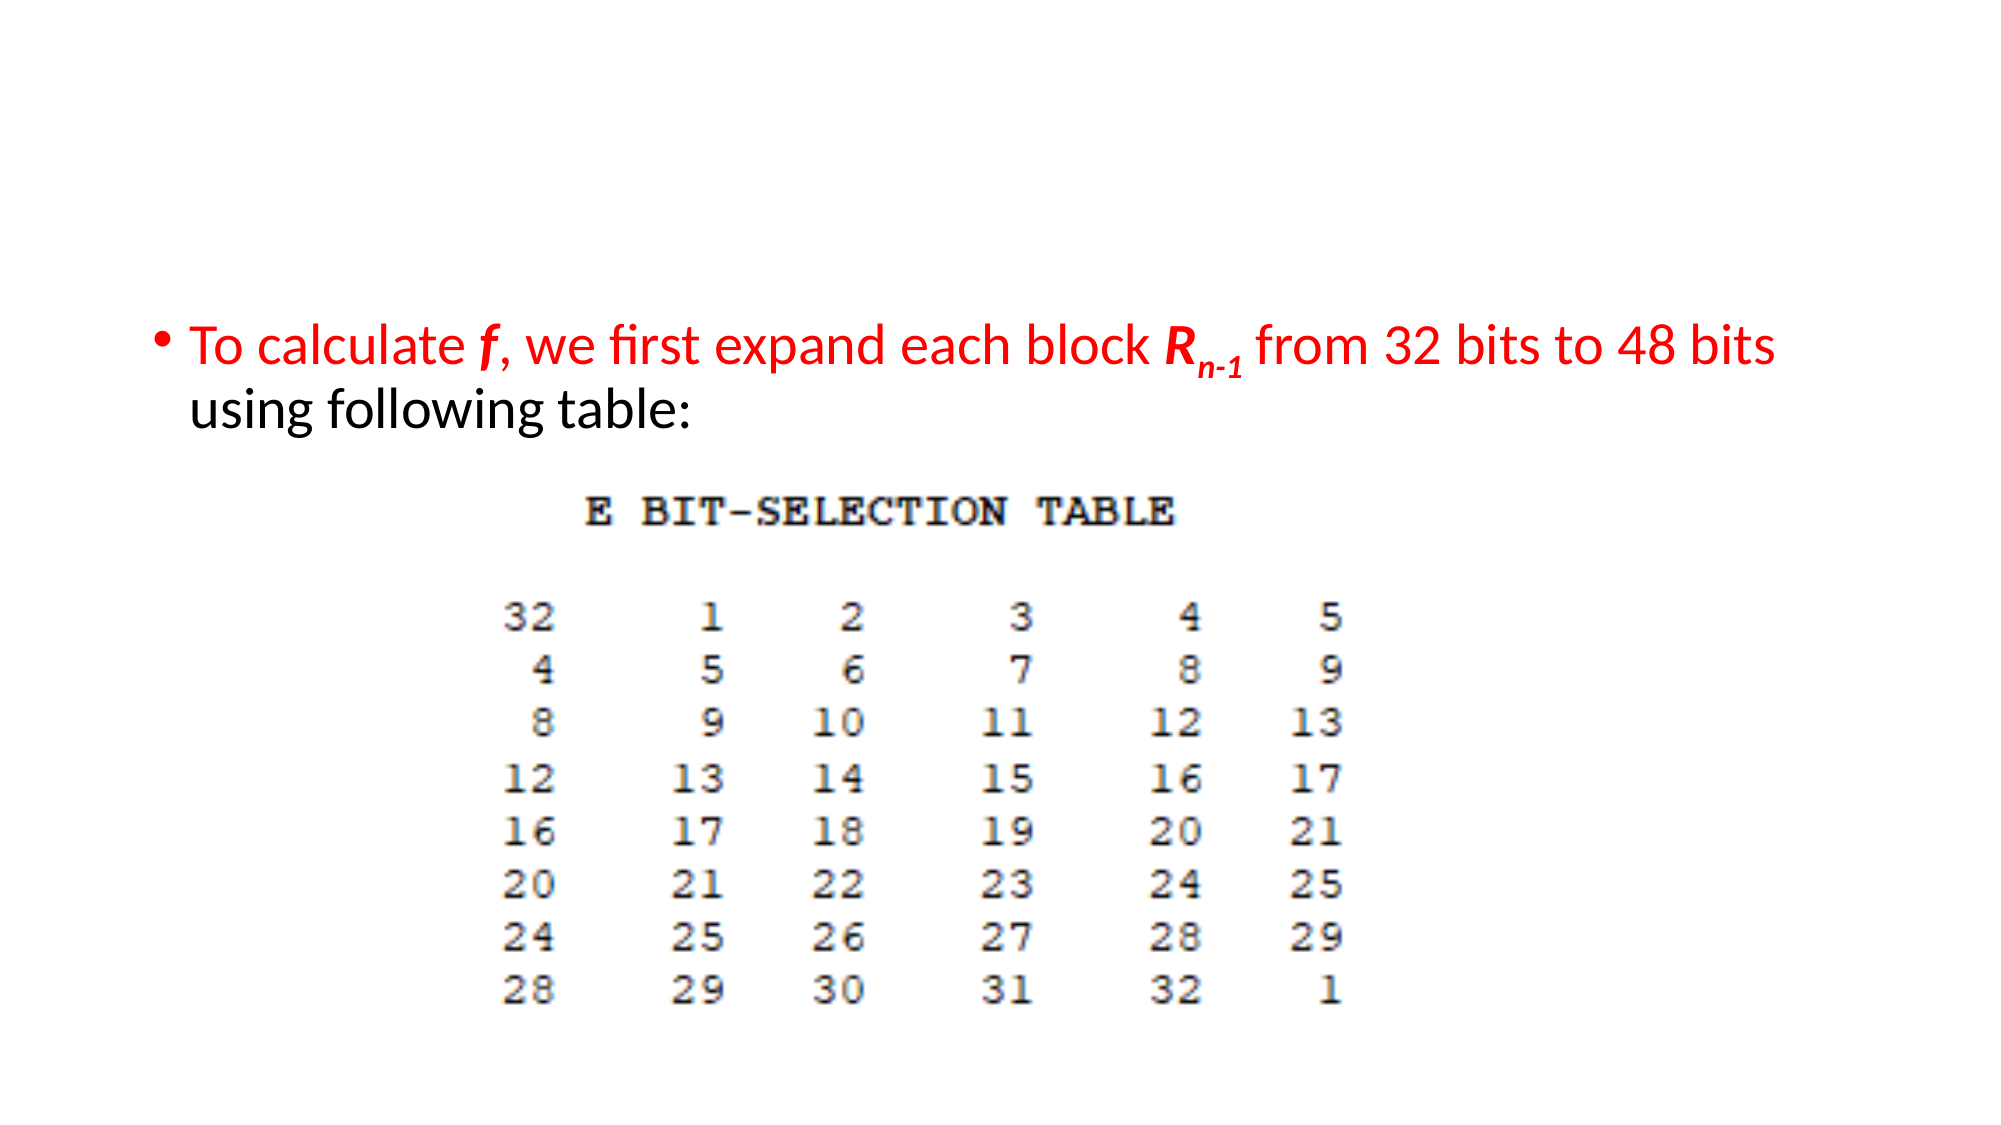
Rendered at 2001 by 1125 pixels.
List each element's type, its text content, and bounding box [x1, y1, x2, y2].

list To calculate f, we first expand each block Rn-1 from 32 bits to 48 bits using following table: [137, 299, 1863, 1014]
picture [443, 456, 1392, 1054]
